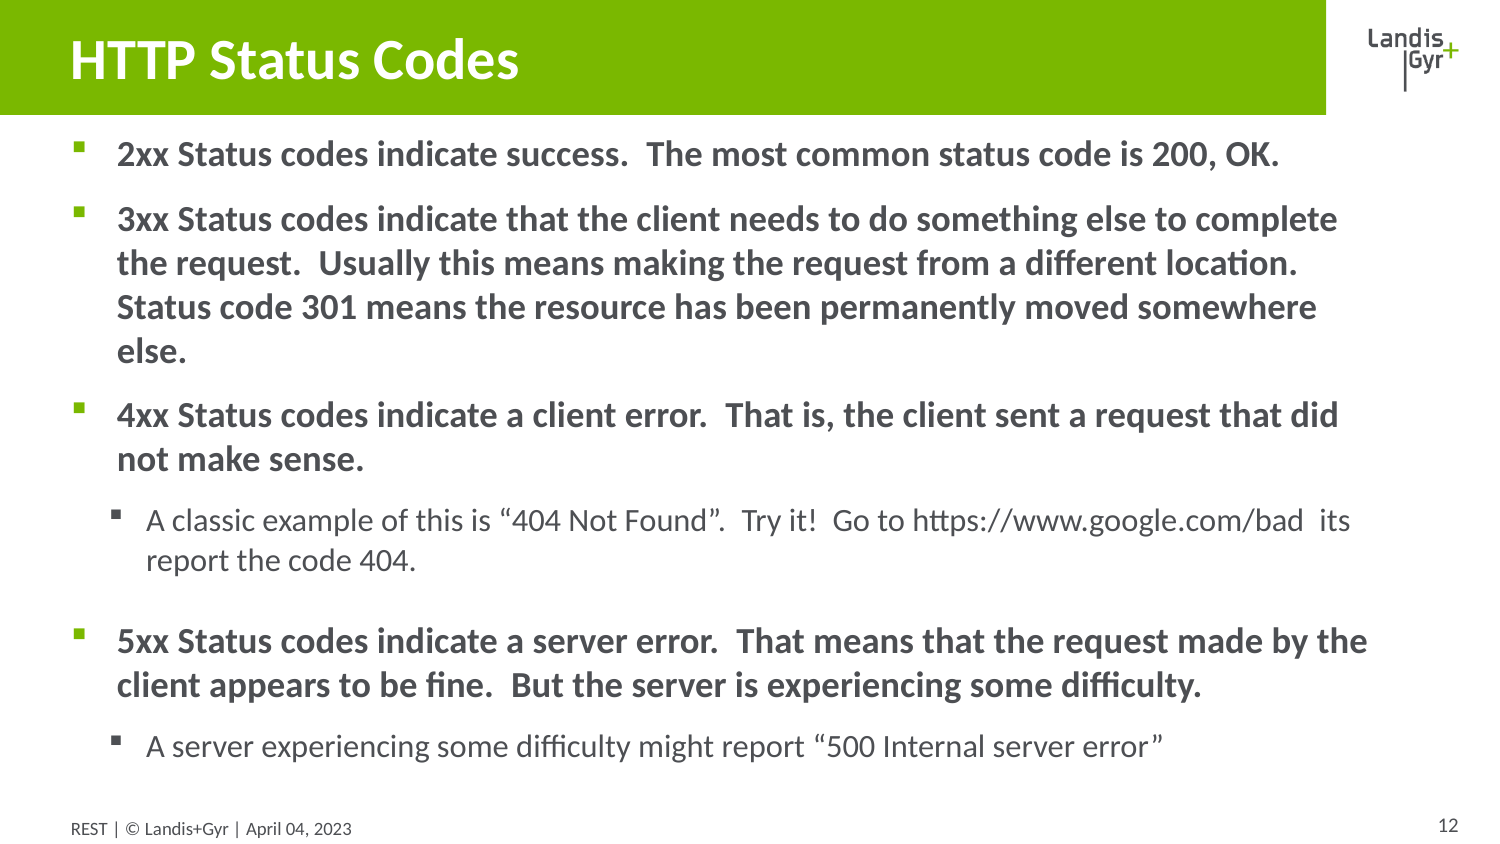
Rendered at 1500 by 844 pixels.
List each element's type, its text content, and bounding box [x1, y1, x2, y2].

picture [1345, 5, 1482, 92]
list 2xx Status codes indicate success. The most common status code is 200, OK. 3xx Status codes indicate that the client needs to do something else to complete the request. Usually this means making the request from a different location. Status code 301 means the resource has been permanently moved somewhere else. 4xx Status codes indicate a client error. That is, the client sent a request that did not make sense. A classic example of this is “404 Not Found”. Try it! Go to https://www.google.com/bad its report the code 404. 5xx Status codes indicate a server error. That means that the request made by the client appears to be fine. But the server is experiencing some difficulty. A server experiencing some difficulty might report “500 Internal server error” [59, 124, 1406, 774]
slide_number 12 [1381, 809, 1471, 839]
title HTTP Status Codes [59, 5, 1235, 107]
